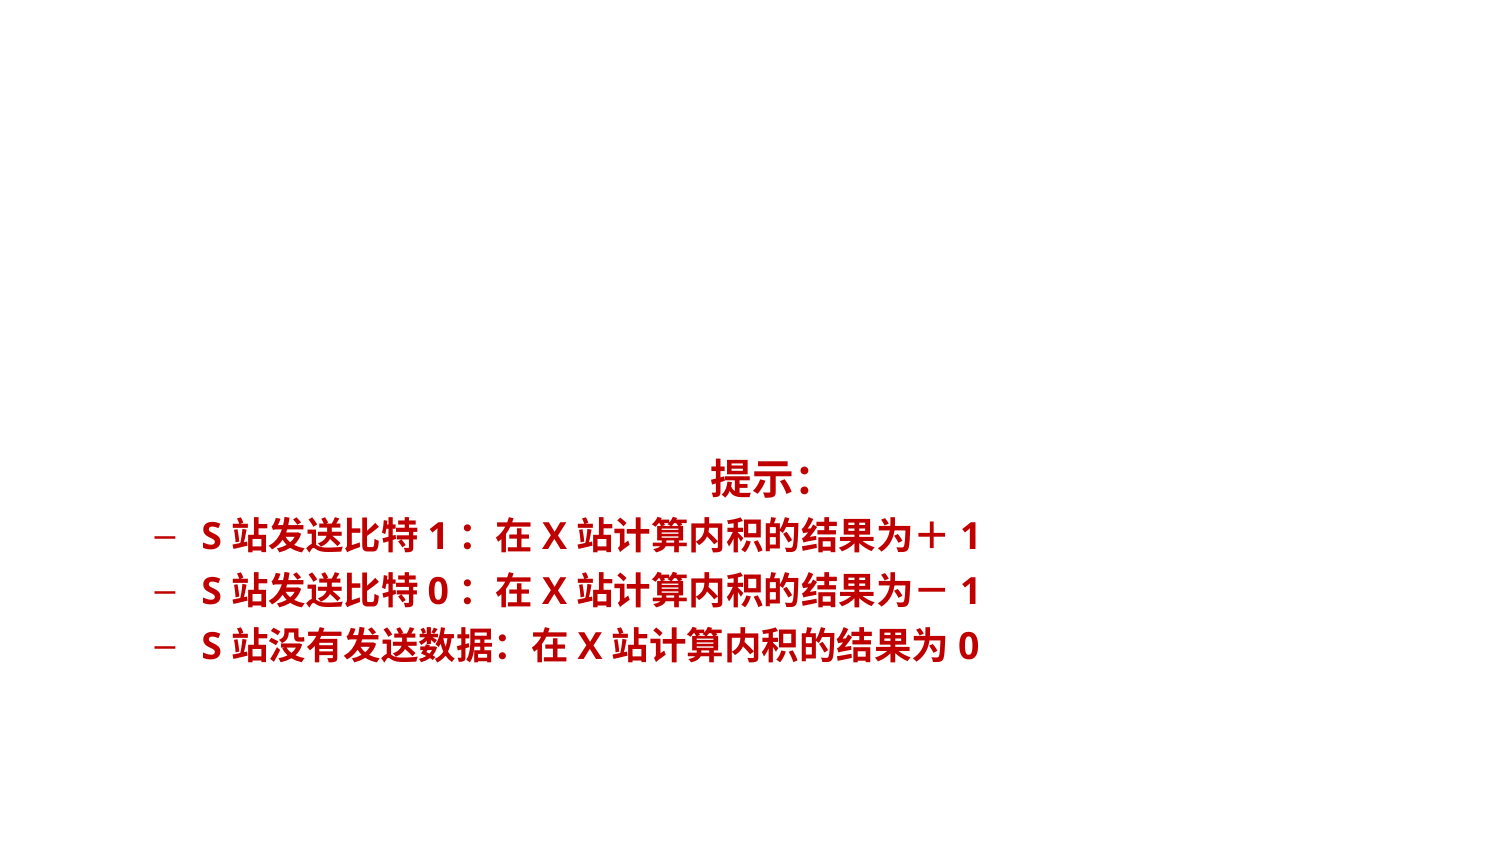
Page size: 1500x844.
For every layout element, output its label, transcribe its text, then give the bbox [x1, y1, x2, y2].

list 习题 共有四个站进行码分多址CDMA通信。四个站的码片序列为： A: (-1-1-1+1+1-1+1+1) B:(-1-1+1-1+1+1+1-1) C: (-1+1-1+1+1+1-1-1) D:(-1+1-1-1-1-1+1-1) 现收到这样的码片序列(-1+1-3+1-1-3+1+1)。问A站是否发送数据了？若发送了，发送的是1还是0？ 提示： S站发送比特1：在X站计算内积的结果为＋1 S站发送比特0：在X站计算内积的结果为－1 S站没有发送数据：在X站计算内积的结果为0 [64, 42, 1483, 697]
